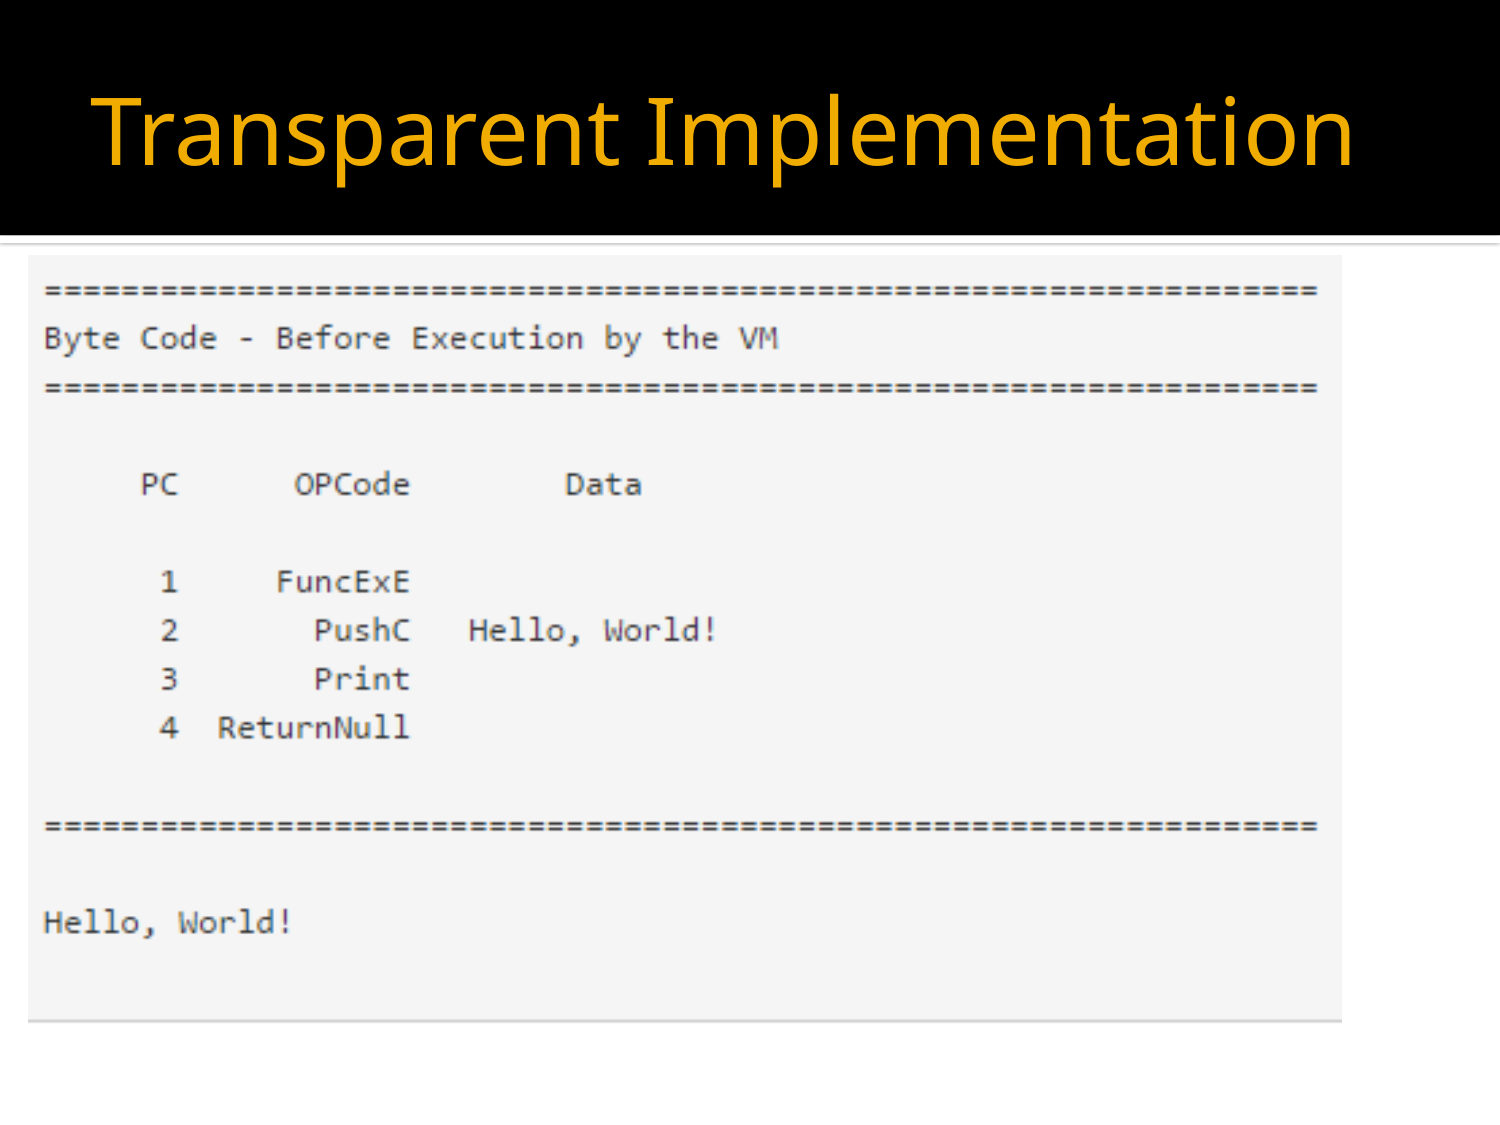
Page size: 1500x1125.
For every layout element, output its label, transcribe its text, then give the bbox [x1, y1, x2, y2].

picture [28, 255, 1342, 1026]
title Transparent Implementation [75, 25, 1425, 231]
